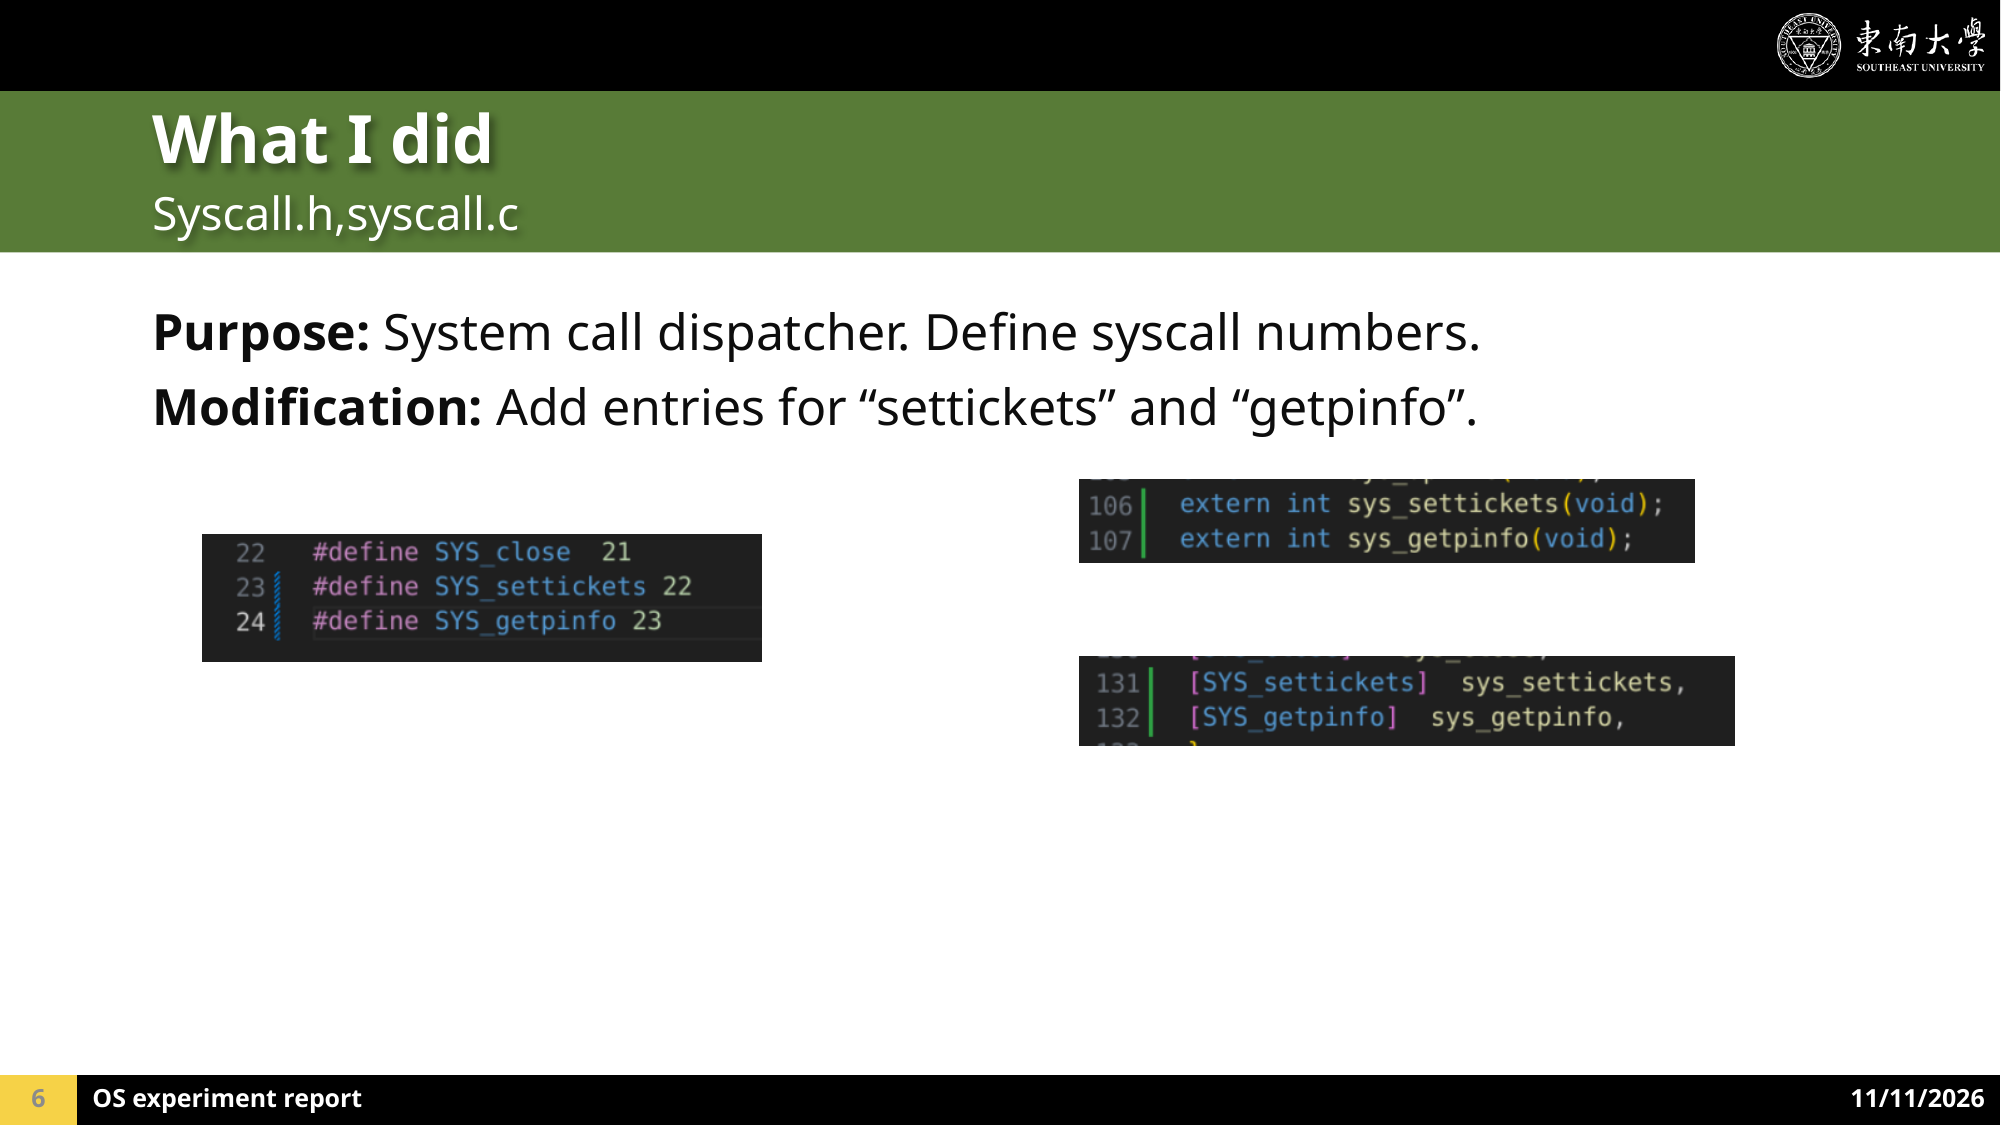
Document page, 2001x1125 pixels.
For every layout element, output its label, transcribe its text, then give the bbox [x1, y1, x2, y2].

list Purpose: System call dispatcher. Define syscall numbers. Modification: Add entries for “settickets” and “getpinfo”. [137, 299, 1863, 1014]
footer OS experiment report [78, 1075, 1775, 1125]
picture [1079, 656, 1735, 746]
title What I did [137, 97, 2000, 187]
picture [202, 534, 762, 662]
slide_number 6 [0, 1075, 78, 1125]
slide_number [1775, 1075, 2000, 1125]
subtitle Syscall.h,syscall.c [137, 187, 1638, 249]
picture [1079, 479, 1695, 563]
picture [1774, 10, 1988, 80]
